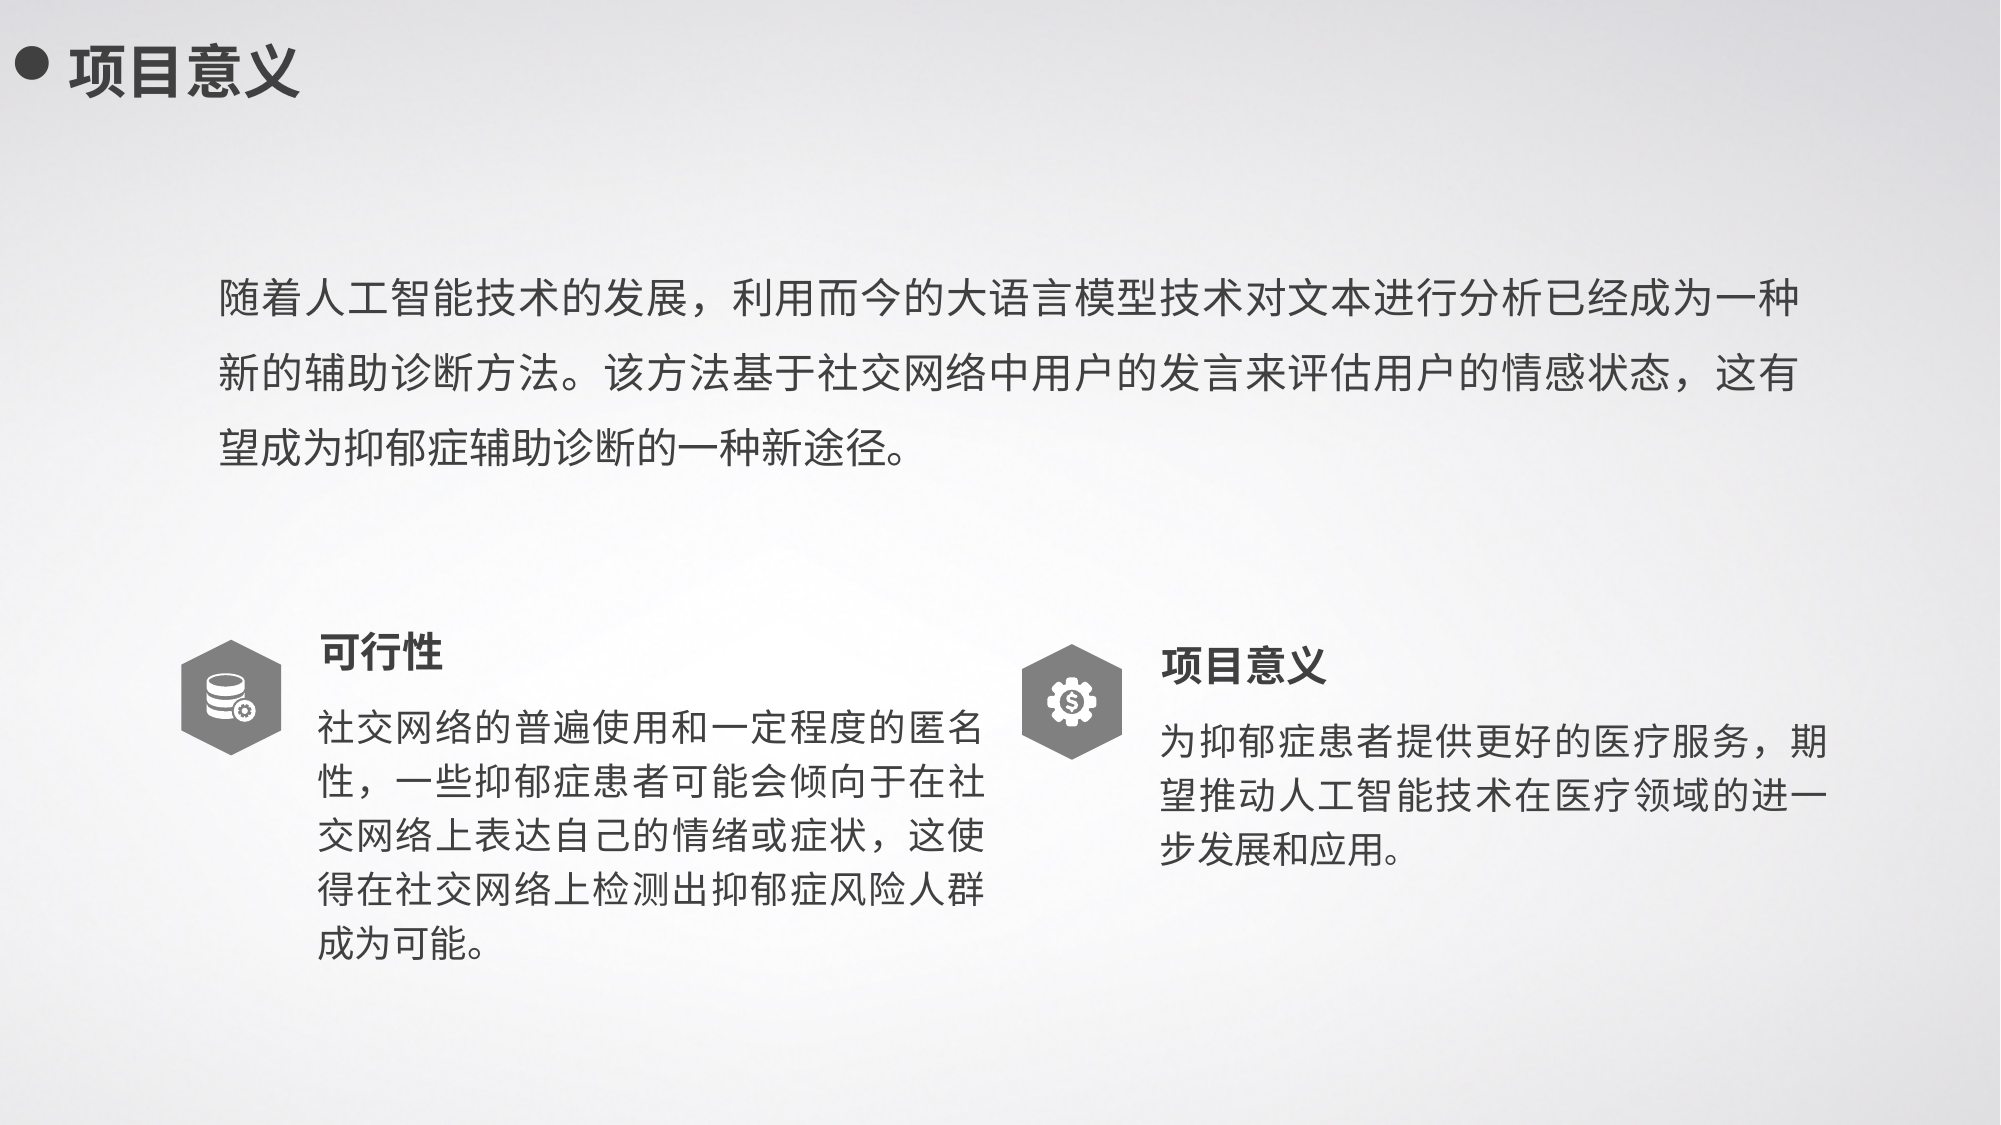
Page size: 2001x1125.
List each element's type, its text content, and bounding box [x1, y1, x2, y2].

text_box 可行性 [319, 625, 645, 680]
text_box 项目意义 [1161, 639, 1487, 694]
text_box 为抑郁症患者提供更好的医疗服务，期望推动人工智能技术在医疗领域的进一步发展和应用。 [1159, 709, 1829, 871]
text_box 社交网络的普遍使用和一定程度的匿名性，一些抑郁症患者可能会倾向于在社交网络上表达自己的情绪或症状，这使得在社交网络上检测出抑郁症风险人群成为可能。 [317, 695, 986, 966]
text_box [1021, 642, 1123, 761]
text_box [205, 672, 257, 723]
text_box [1046, 676, 1098, 728]
picture [0, 0, 2001, 1125]
text_box 项目意义 [0, 28, 317, 113]
text_box [180, 638, 283, 757]
text_box 随着人工智能技术的发展，利用而今的大语言模型技术对文本进行分析已经成为一种新的辅助诊断方法。该方法基于社交网络中用户的发言来评估用户的情感状态，这有望成为抑郁症辅助诊断的一种新途径。 [218, 247, 1801, 533]
